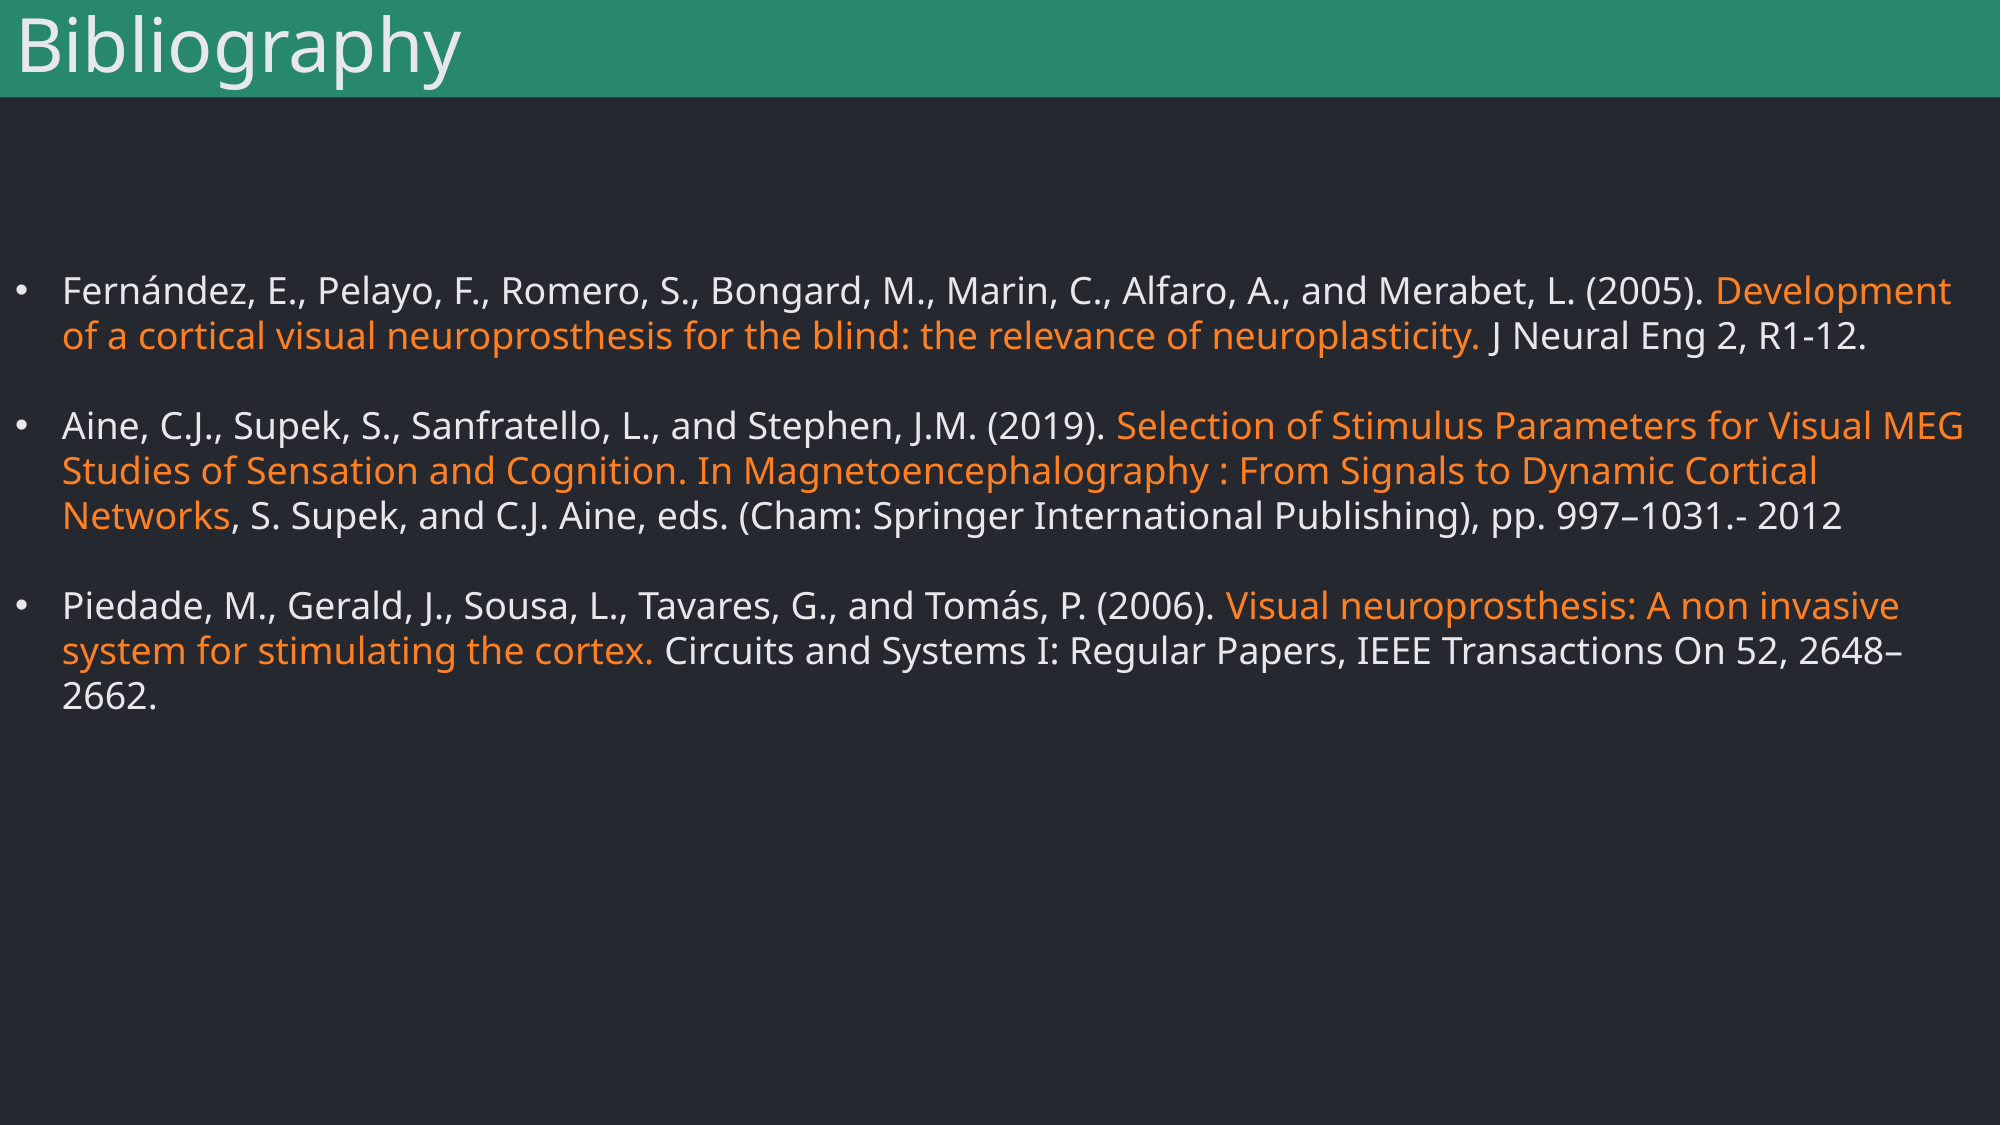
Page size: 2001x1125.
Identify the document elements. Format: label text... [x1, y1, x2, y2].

text_box Fernández, E., Pelayo, F., Romero, S., Bongard, M., Marin, C., Alfaro, A., and Merabet, L. (2005). Development of a cortical visual neuroprosthesis for the blind: the relevance of neuroplasticity. J Neural Eng 2, R1-12. Aine, C.J., Supek, S., Sanfratello, L., and Stephen, J.M. (2019). Selection of Stimulus Parameters for Visual MEG Studies of Sensation and Cognition. In Magnetoencephalography : From Signals to Dynamic Cortical Networks, S. Supek, and C.J. Aine, eds. (Cham: Springer International Publishing), pp. 997–1031.- 2012 Piedade, M., Gerald, J., Sousa, L., Tavares, G., and Tomás, P. (2006). Visual neuroprosthesis: A non invasive system for stimulating the cortex. Circuits and Systems I: Regular Papers, IEEE Transactions On 52, 2648–2662. [0, 259, 2000, 815]
title Bibliography [0, 0, 2000, 98]
